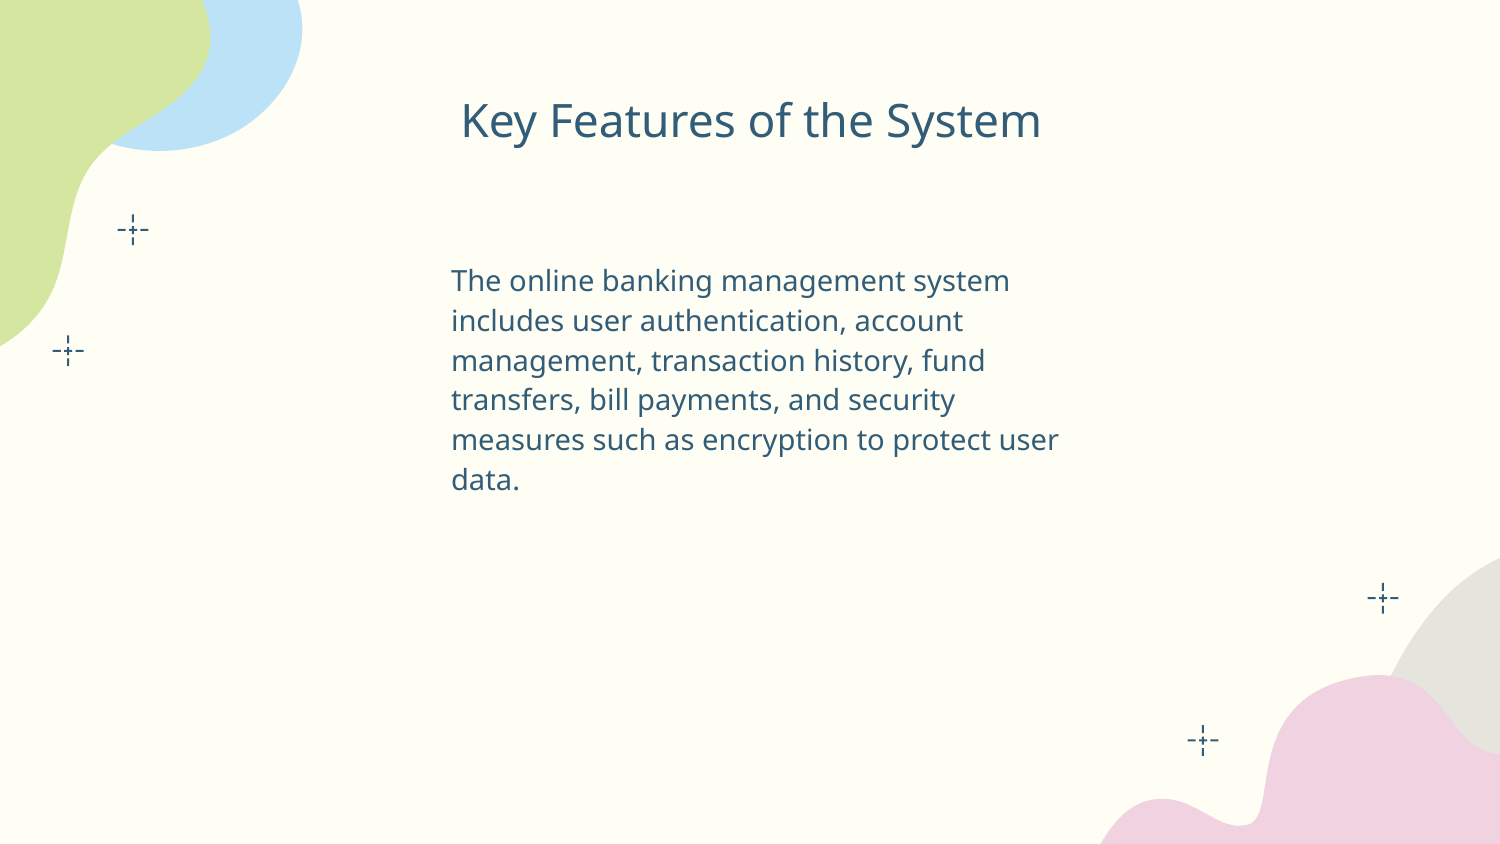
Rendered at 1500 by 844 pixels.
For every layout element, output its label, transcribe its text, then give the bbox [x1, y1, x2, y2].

subtitle The online banking management system includes user authentication, account management, transaction history, fund transfers, bill payments, and security measures such as encryption to protect user data. [398, 245, 1104, 600]
title Key Features of the System [118, 73, 1385, 168]
